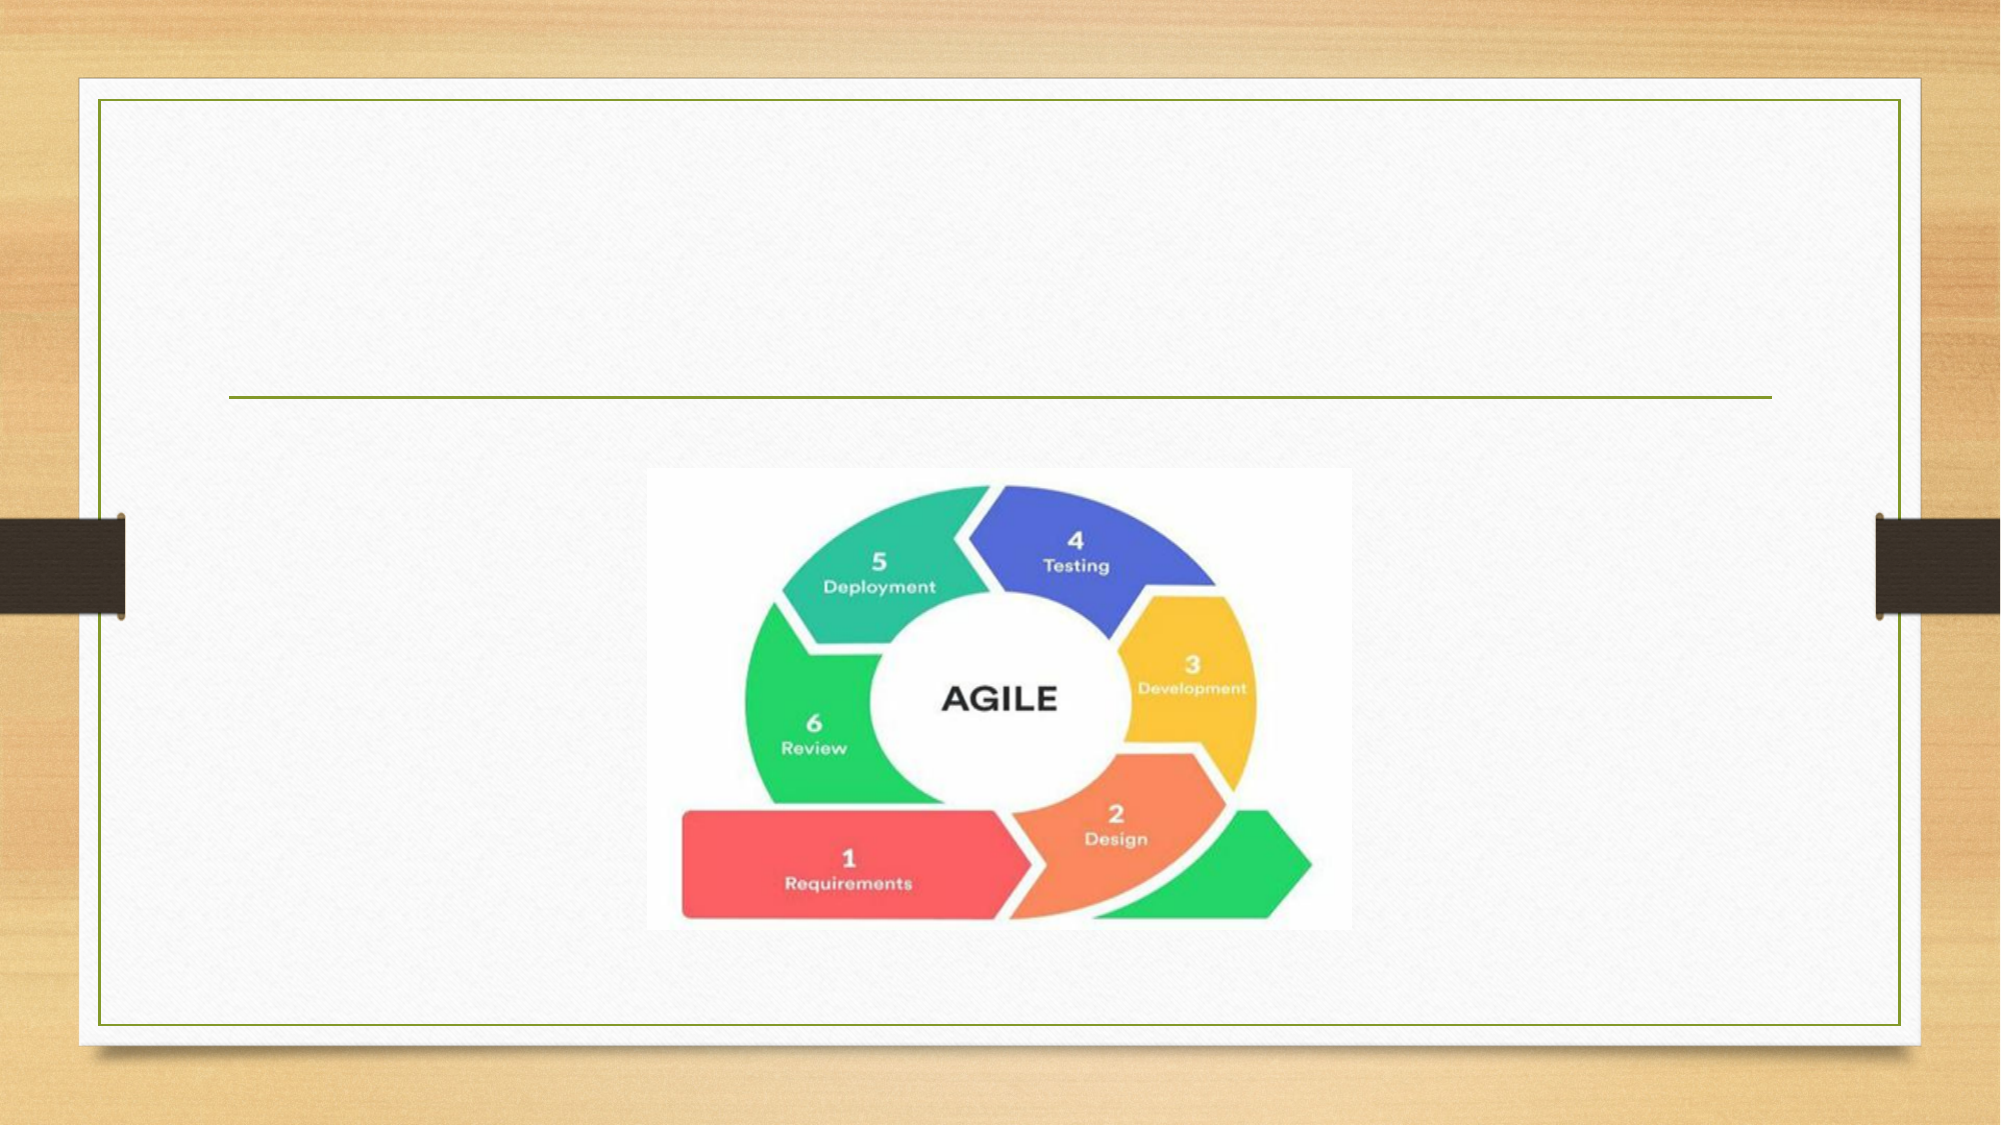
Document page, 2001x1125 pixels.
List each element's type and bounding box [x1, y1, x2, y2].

picture [0, 0, 2001, 1125]
list [647, 468, 1353, 930]
